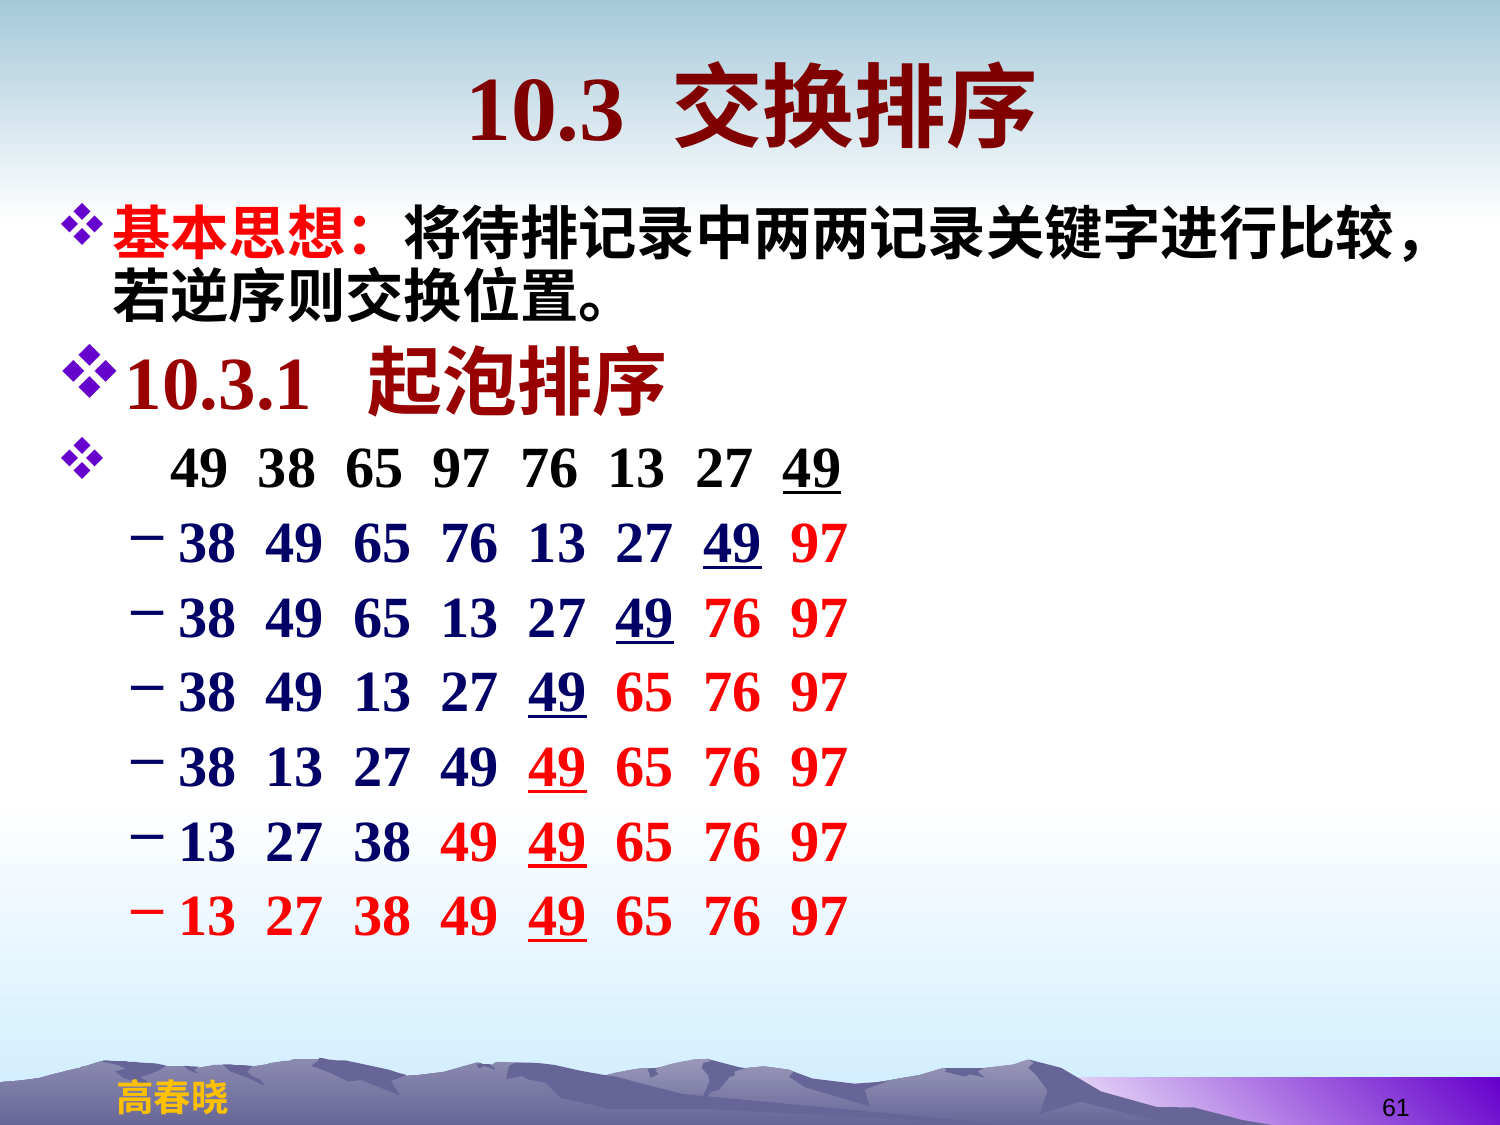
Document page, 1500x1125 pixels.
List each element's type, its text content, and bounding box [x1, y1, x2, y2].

list 基本思想：将待排记录中两两记录关键字进行比较，若逆序则交换位置。 10.3.1 起泡排序 49 38 65 97 76 13 27 49 38 49 65 76 13 27 49 97 38 49 65 13 27 49 76 97 38 49 13 27 49 65 76 97 38 13 27 49 49 65 76 97 13 27 38 49 49 65 76 97 13 27 38 49 49 65 76 97 [41, 196, 1459, 1047]
slide_number 61 [1074, 1054, 1426, 1125]
title 10.3 交换排序 [76, 18, 1428, 188]
